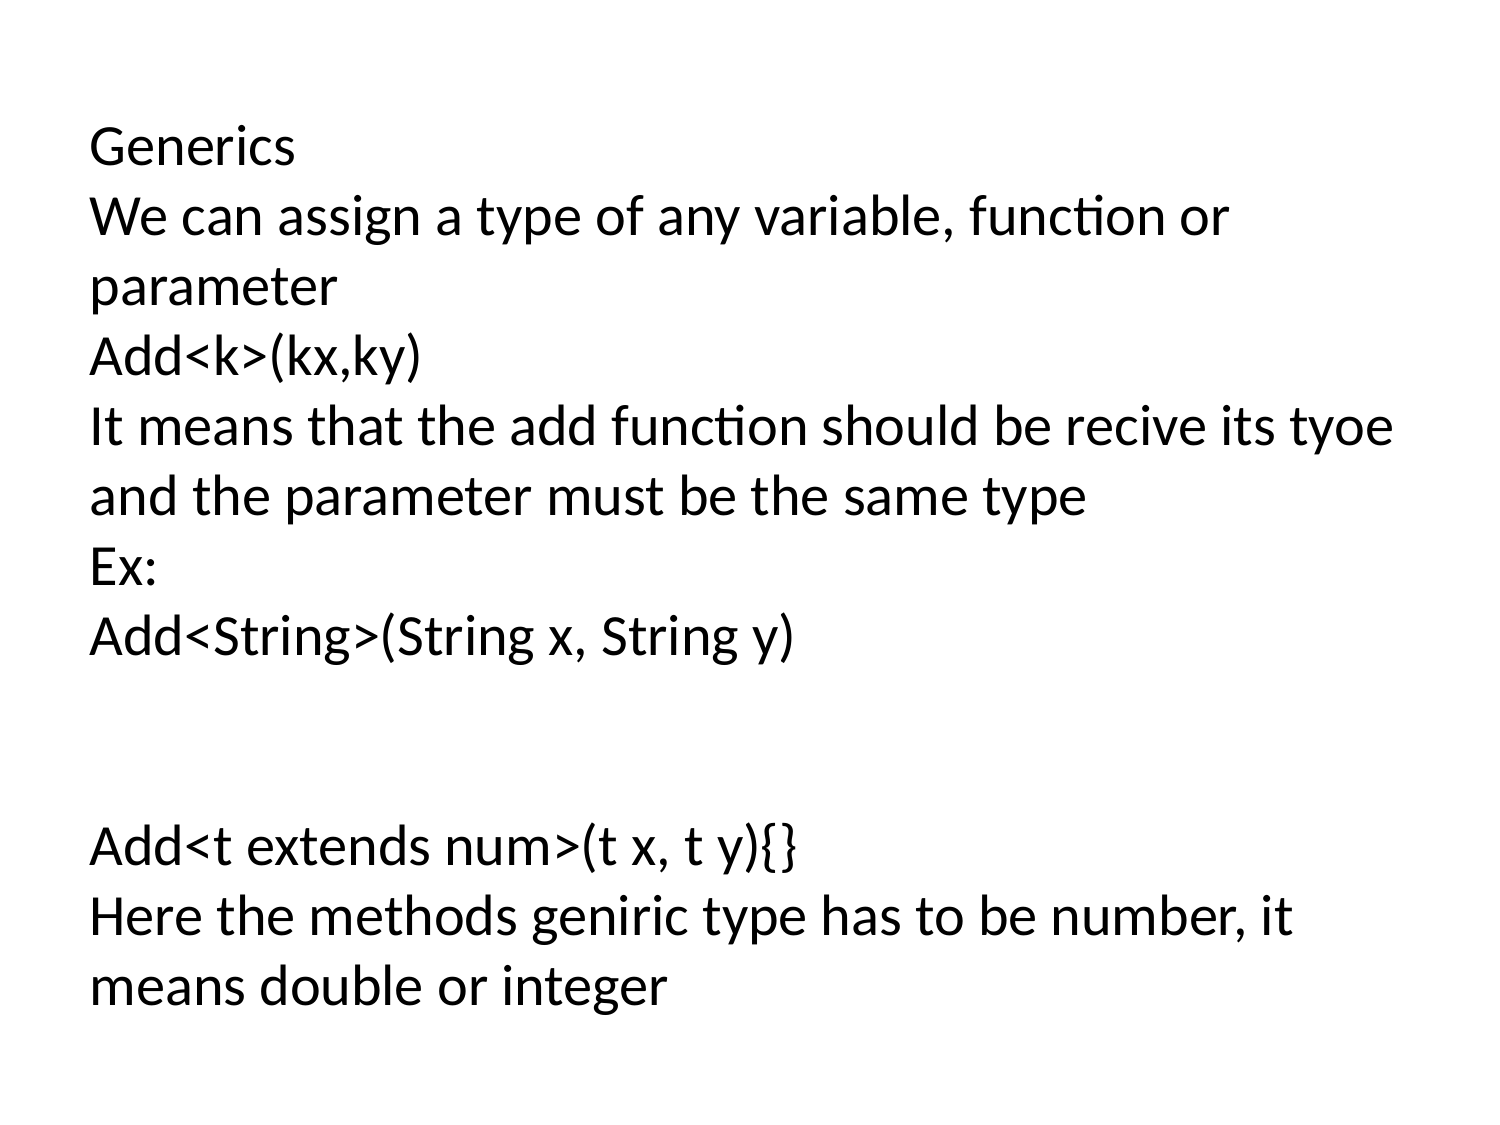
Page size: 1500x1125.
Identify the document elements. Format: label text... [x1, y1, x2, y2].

text_box Generics We can assign a type of any variable, function or parameter Add<k>(kx,ky) It means that the add function should be recive its tyoe and the parameter must be the same type Ex: Add<String>(String x, String y) Add<t extends num>(t x, t y){} Here the methods geniric type has to be number, it means double or integer [74, 99, 1438, 1095]
